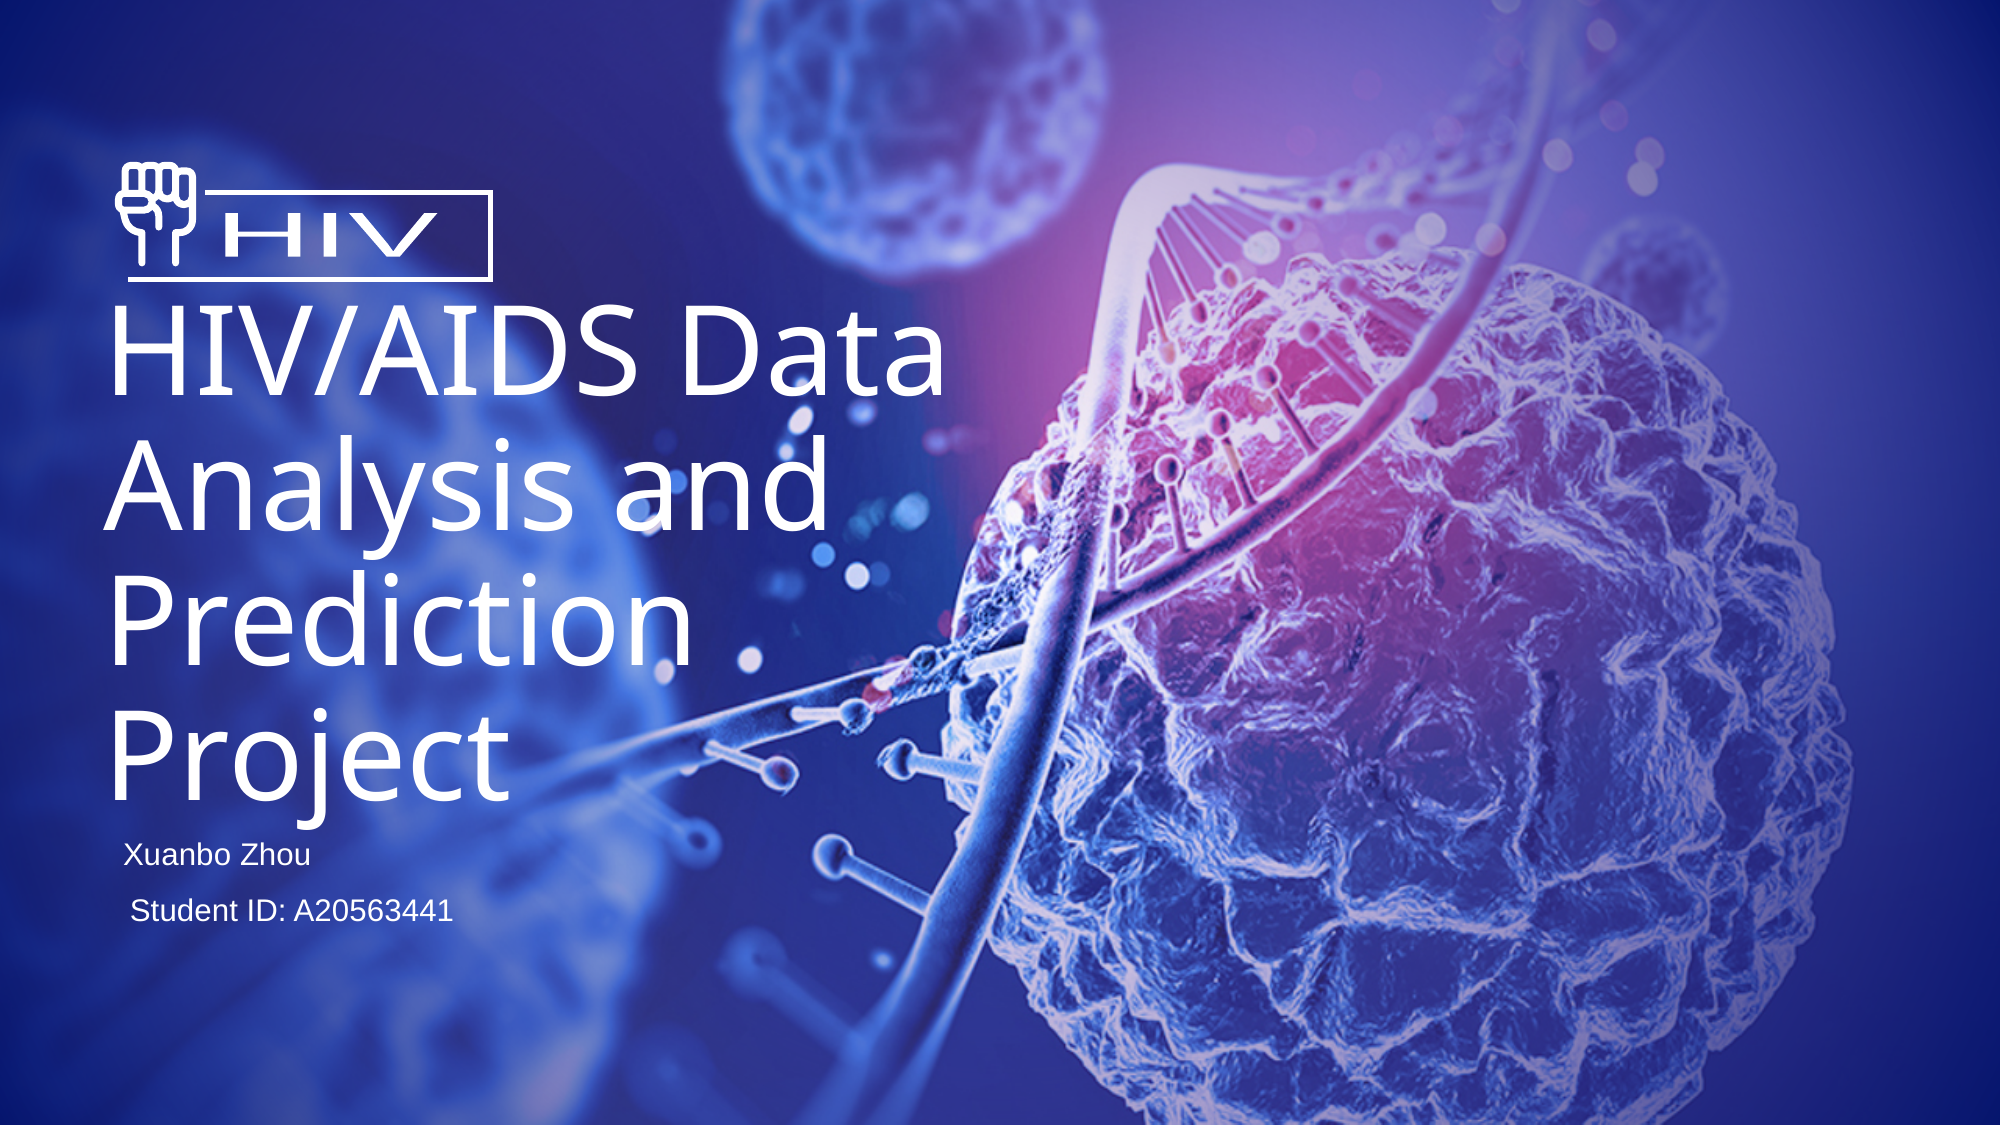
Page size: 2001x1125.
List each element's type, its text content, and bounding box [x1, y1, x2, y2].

picture [841, 402, 1161, 722]
list Xuanbo Zhou [108, 831, 1032, 881]
title HIV/AIDS Data Analysis and Prediction Project [88, 582, 1012, 836]
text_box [114, 161, 491, 280]
list Student ID: A20563441 [115, 887, 1039, 937]
